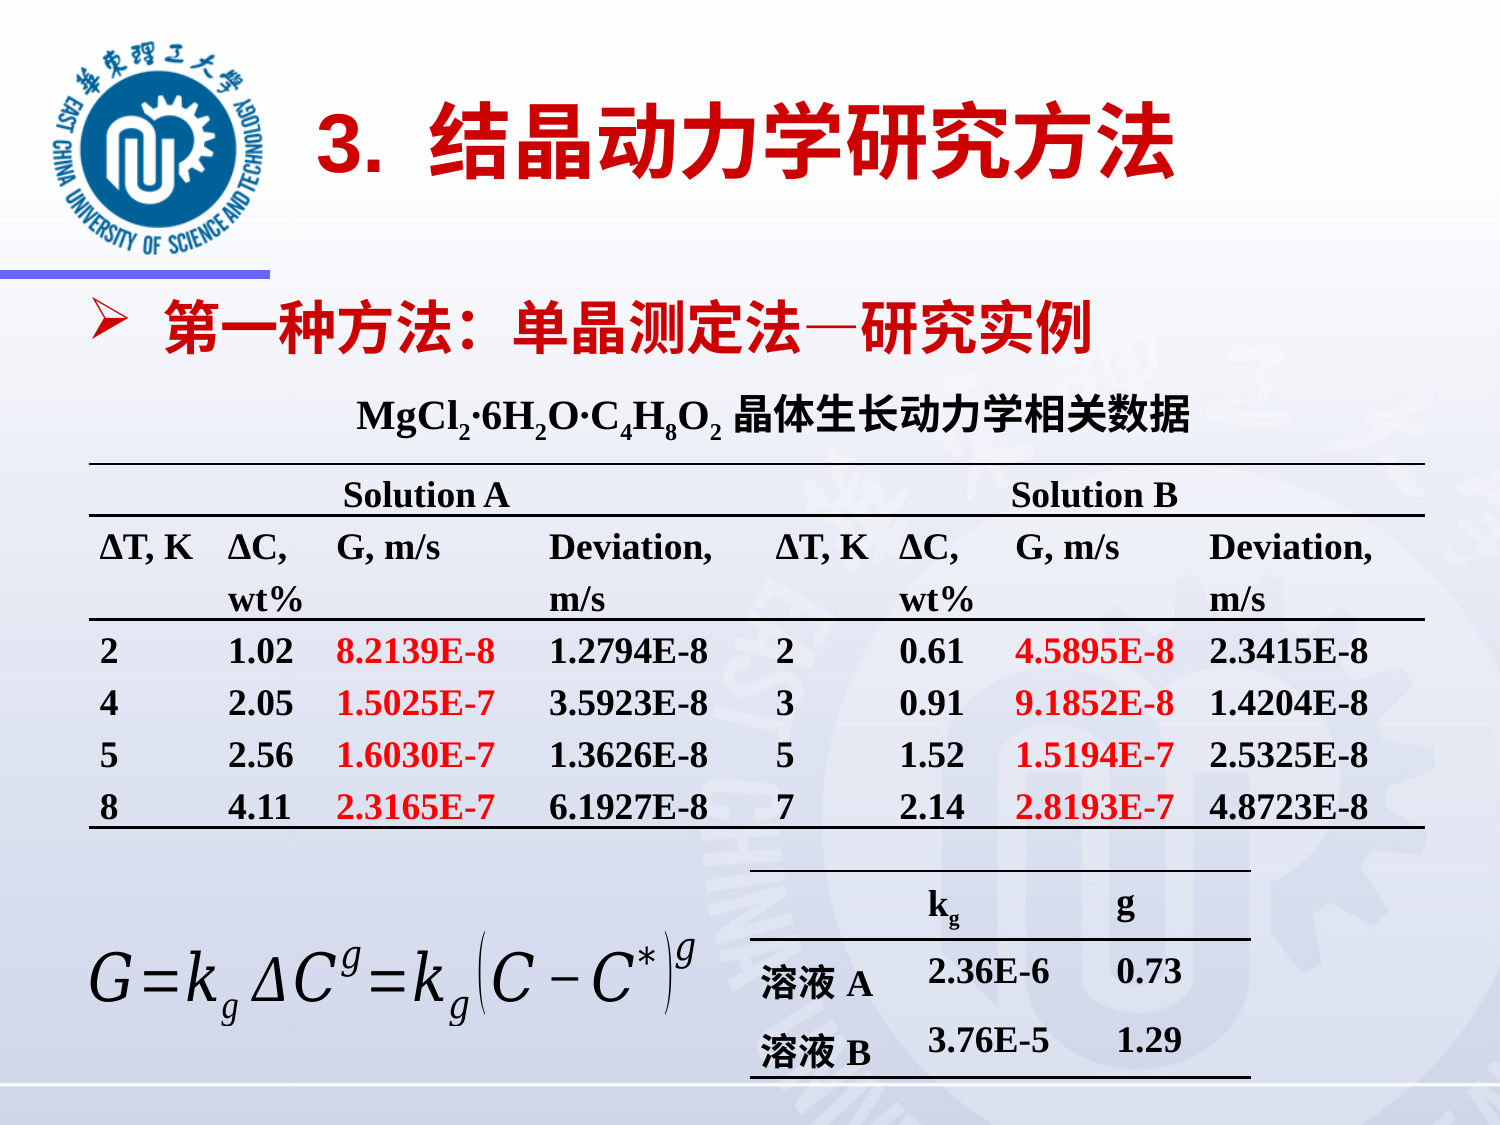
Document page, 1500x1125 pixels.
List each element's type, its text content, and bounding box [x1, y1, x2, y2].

table_cell 2.8193E-7 [1004, 775, 1198, 826]
table_cell 4.8723E-8 [1198, 775, 1425, 826]
table_header [750, 872, 917, 938]
table_cell 5 [89, 723, 217, 775]
table_header kg [917, 872, 1105, 938]
table_cell 3.5923E-8 [538, 672, 765, 723]
table_cell 8 [89, 775, 217, 826]
table_cell 1.5025E-7 [325, 672, 538, 723]
table_cell 5 [765, 723, 888, 775]
table_cell 9.1852E-8 [1004, 672, 1198, 723]
table_cell 3 [765, 672, 888, 723]
table_cell 6.1927E-8 [538, 775, 765, 826]
table_cell 2.3415E-8 [1198, 621, 1425, 672]
table_cell 3.76E-5 [917, 1009, 1105, 1076]
table_cell 2.5325E-8 [1198, 723, 1425, 775]
table_cell 1.2794E-8 [538, 621, 765, 672]
table_cell G, m/s [325, 517, 538, 618]
table_header Solution B [765, 465, 1425, 514]
table_cell 0.73 [1105, 941, 1251, 1009]
table_cell 1.6030E-7 [325, 723, 538, 775]
picture [0, 1, 1500, 1125]
table_cell 2.56 [217, 723, 325, 775]
table_cell Deviation, m/s [538, 517, 765, 618]
table_cell 1.02 [217, 621, 325, 672]
table_cell 溶液B [750, 1009, 917, 1076]
table_cell ∆C, wt% [888, 517, 1004, 618]
table_cell 溶液A [750, 941, 917, 1009]
table_cell 1.4204E-8 [1198, 672, 1425, 723]
table_cell 2 [89, 621, 217, 672]
table_cell 2.3165E-7 [325, 775, 538, 826]
table_cell 1.3626E-8 [538, 723, 765, 775]
table_cell 8.2139E-8 [325, 621, 538, 672]
table_cell 0.91 [888, 672, 1004, 723]
table_cell Deviation, m/s [1198, 517, 1425, 618]
table_cell 1.5194E-7 [1004, 723, 1198, 775]
text_box 第一种方法：单晶测定法—研究实例 [71, 265, 1484, 387]
table_cell ∆C, wt% [217, 517, 325, 618]
table_cell 2 [765, 621, 888, 672]
table_header g [1105, 872, 1251, 938]
table_cell 0.61 [888, 621, 1004, 672]
table_cell ∆T, K [765, 517, 888, 618]
table_cell ∆T, K [89, 517, 217, 618]
table_cell 4 [89, 672, 217, 723]
table_header Solution A [89, 503, 765, 514]
table_cell 2.14 [888, 775, 1004, 826]
table_cell 4.11 [217, 775, 325, 826]
table_cell 1.52 [888, 723, 1004, 775]
table_cell 7 [765, 775, 888, 826]
table_cell 2.05 [217, 672, 325, 723]
table_cell 2.36E-6 [917, 941, 1105, 1009]
title 3. 结晶动力学研究方法 [301, 45, 1425, 233]
table_cell 4.5895E-8 [1004, 621, 1198, 672]
text_box MgCl2∙6H2O∙C4H8O2晶体生长动力学相关数据 [41, 380, 1207, 503]
table_cell 1.29 [1105, 1009, 1251, 1076]
table_cell G, m/s [1004, 517, 1198, 618]
